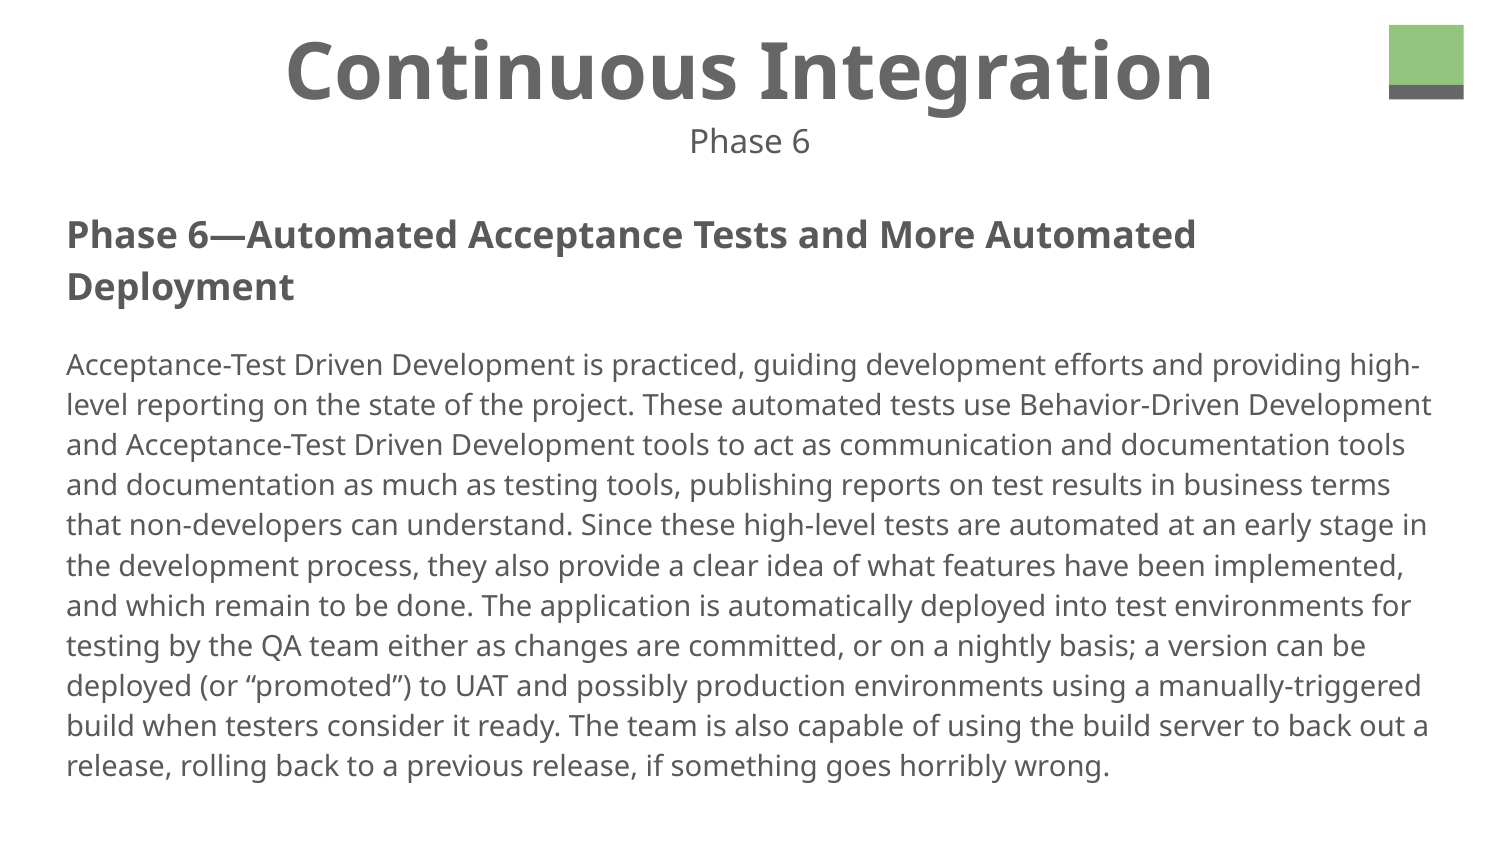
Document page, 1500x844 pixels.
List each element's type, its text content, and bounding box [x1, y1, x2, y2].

title Continuous Integration [51, 5, 1449, 100]
list Phase 6—Automated Acceptance Tests and More Automated Deployment Acceptance-Test Driven Development is practiced, guiding development efforts and providing high-level reporting on the state of the project. These automated tests use Behavior-Driven Development and Acceptance-Test Driven Development tools to act as communication and documentation tools and documentation as much as testing tools, publishing reports on test results in business terms that non-developers can understand. Since these high-level tests are automated at an early stage in the development process, they also provide a clear idea of what features have been implemented, and which remain to be done. The application is automatically deployed into test environments for testing by the QA team either as changes are committed, or on a nightly basis; a version can be deployed (or “promoted”) to UAT and possibly production environments using a manually-triggered build when testers consider it ready. The team is also capable of using the build server to back out a release, rolling back to a previous release, if something goes horribly wrong. [51, 189, 1449, 750]
subtitle Phase 6 [369, 99, 1131, 140]
